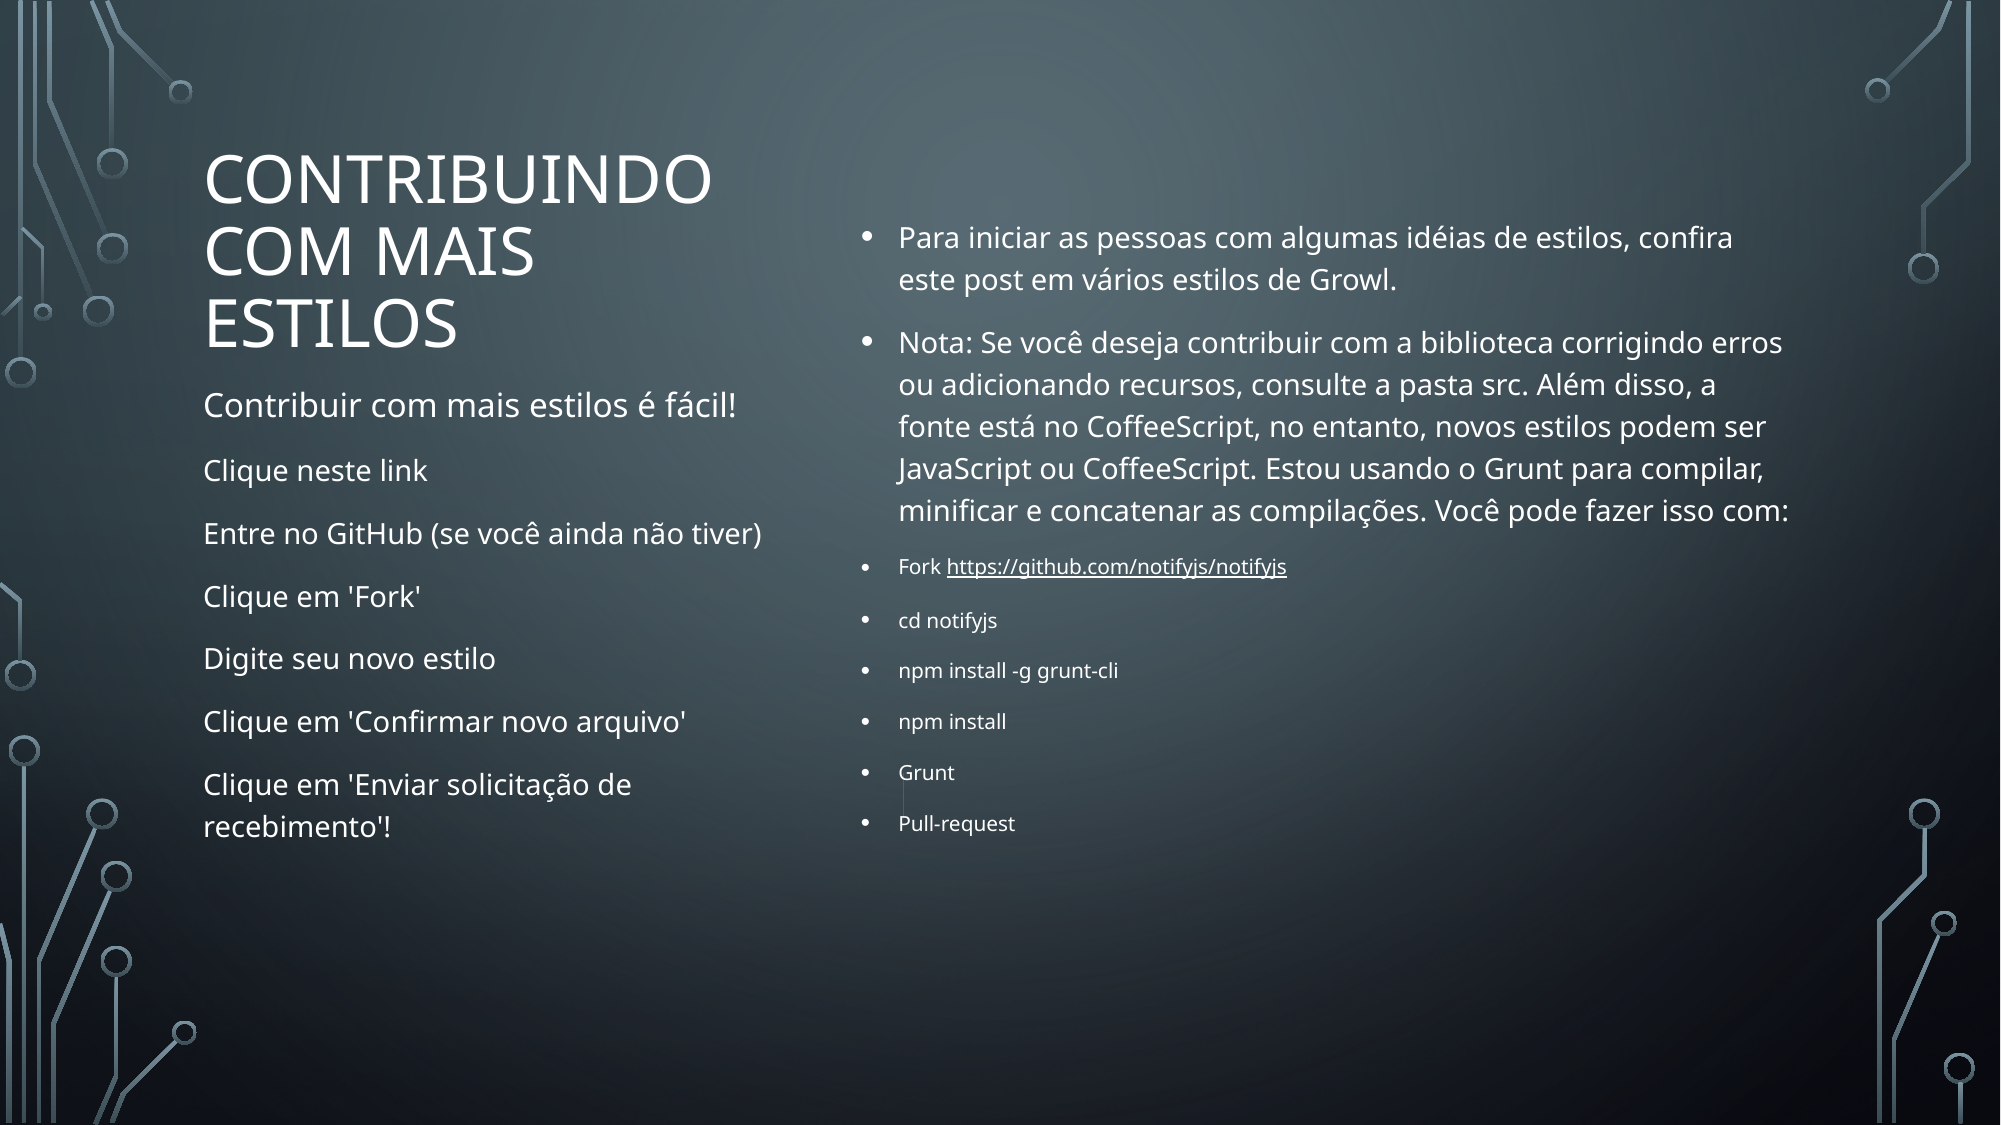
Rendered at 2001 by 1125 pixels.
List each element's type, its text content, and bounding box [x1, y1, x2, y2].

list Para iniciar as pessoas com algumas idéias de estilos, confira este post em vários estilos de Growl. Nota: Se você deseja contribuir com a biblioteca corrigindo erros ou adicionando recursos, consulte a pasta src. Além disso, a fonte está no CoffeeScript, no entanto, novos estilos podem ser JavaScript ou CoffeeScript. Estou usando o Grunt para compilar, minificar e concatenar as compilações. Você pode fazer isso com: Fork https://github.com/notifyjs/notifyjs cd notifyjs npm install -g grunt-cli npm install Grunt Pull-request [845, 97, 1813, 950]
list Contribuir com mais estilos é fácil! Clique neste link Entre no GitHub (se você ainda não tiver) Clique em 'Fork' Digite seu novo estilo Clique em 'Confirmar novo arquivo' Clique em 'Enviar solicitação de recebimento'! [188, 369, 821, 950]
title Contribuindo com mais estilos [188, 99, 821, 369]
